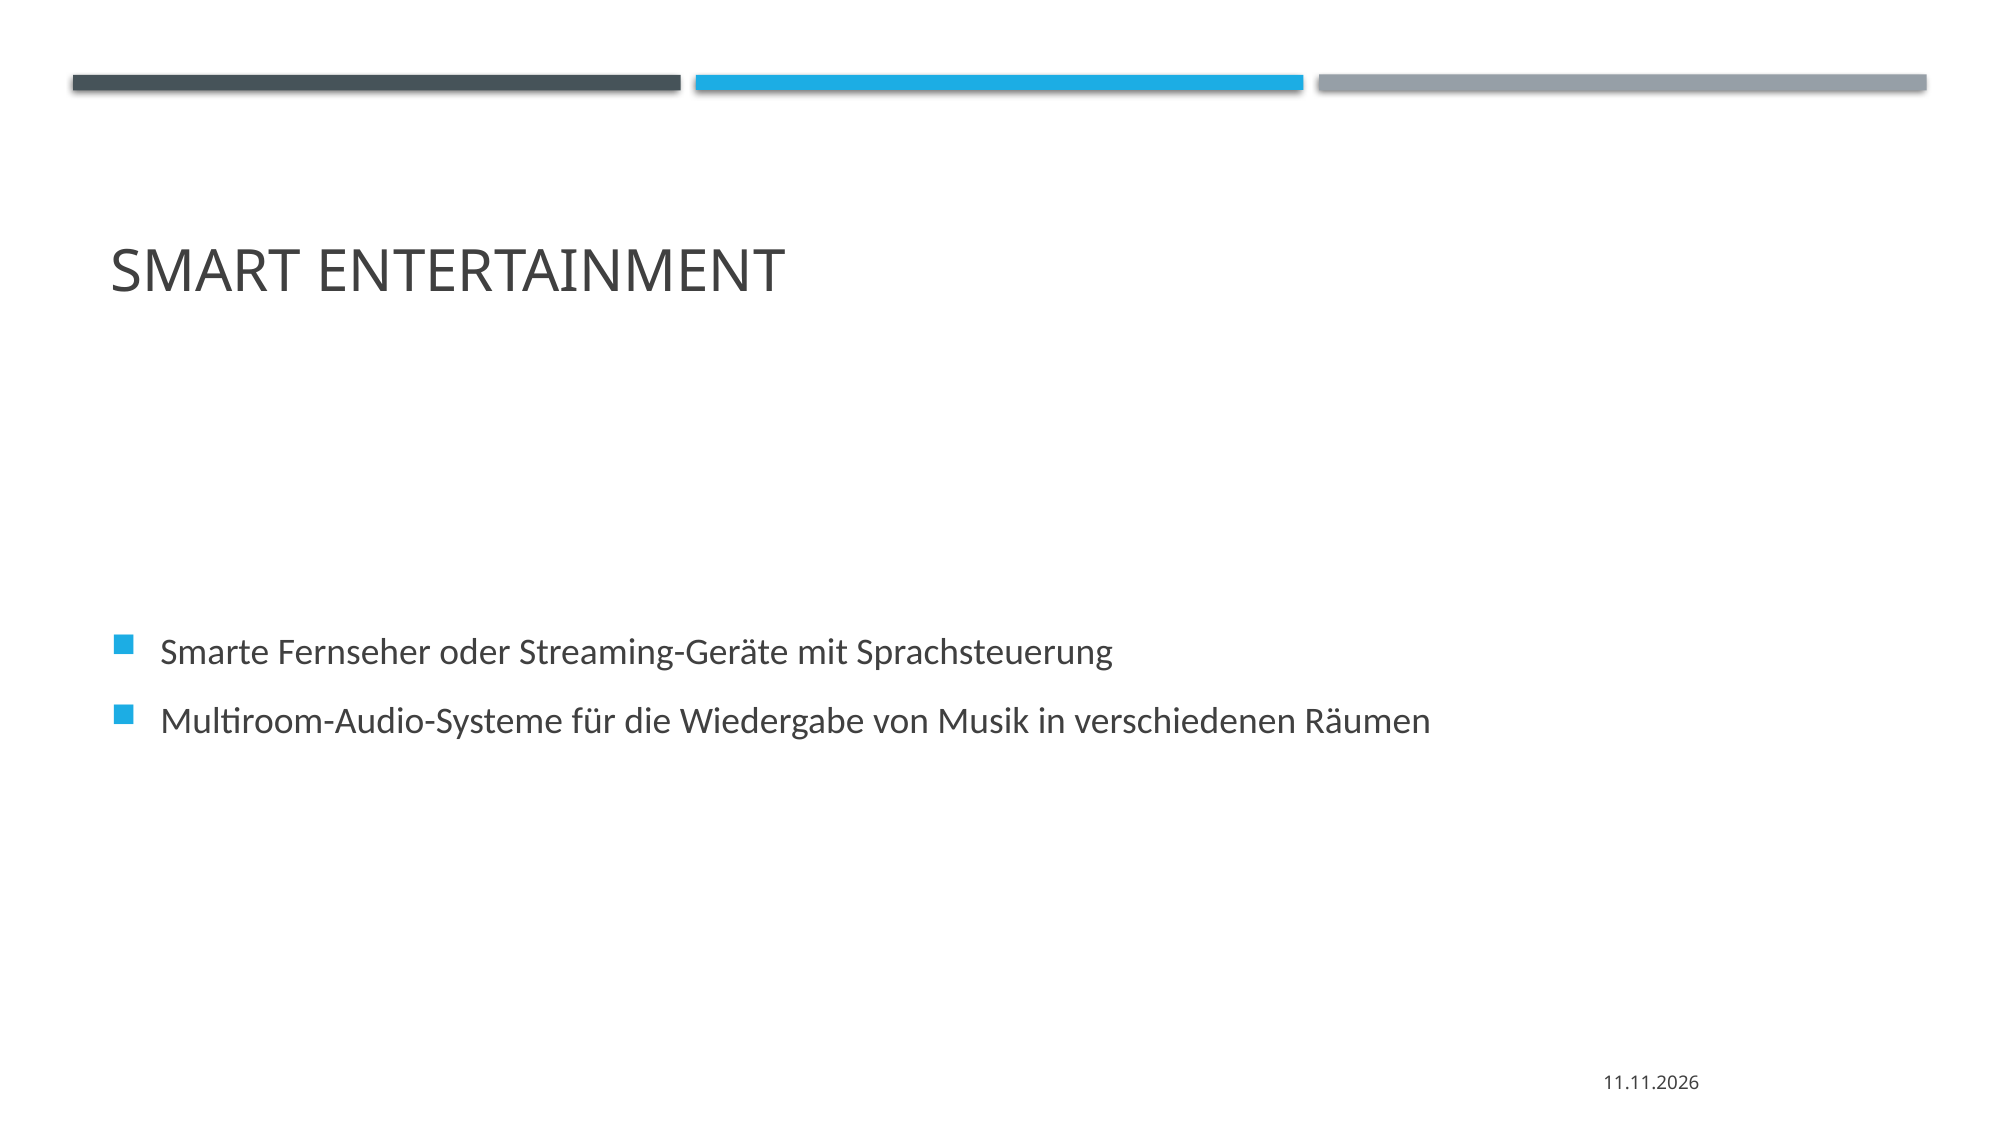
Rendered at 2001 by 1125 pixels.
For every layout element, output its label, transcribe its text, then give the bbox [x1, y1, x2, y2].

title Smart Entertainment [95, 115, 1905, 311]
list Smarte Fernseher oder Streaming-Geräte mit Sprachsteuerung Multiroom-Audio-Systeme für die Wiedergabe von Musik in verschiedenen Räumen [95, 383, 1905, 981]
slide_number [1247, 1053, 1715, 1114]
